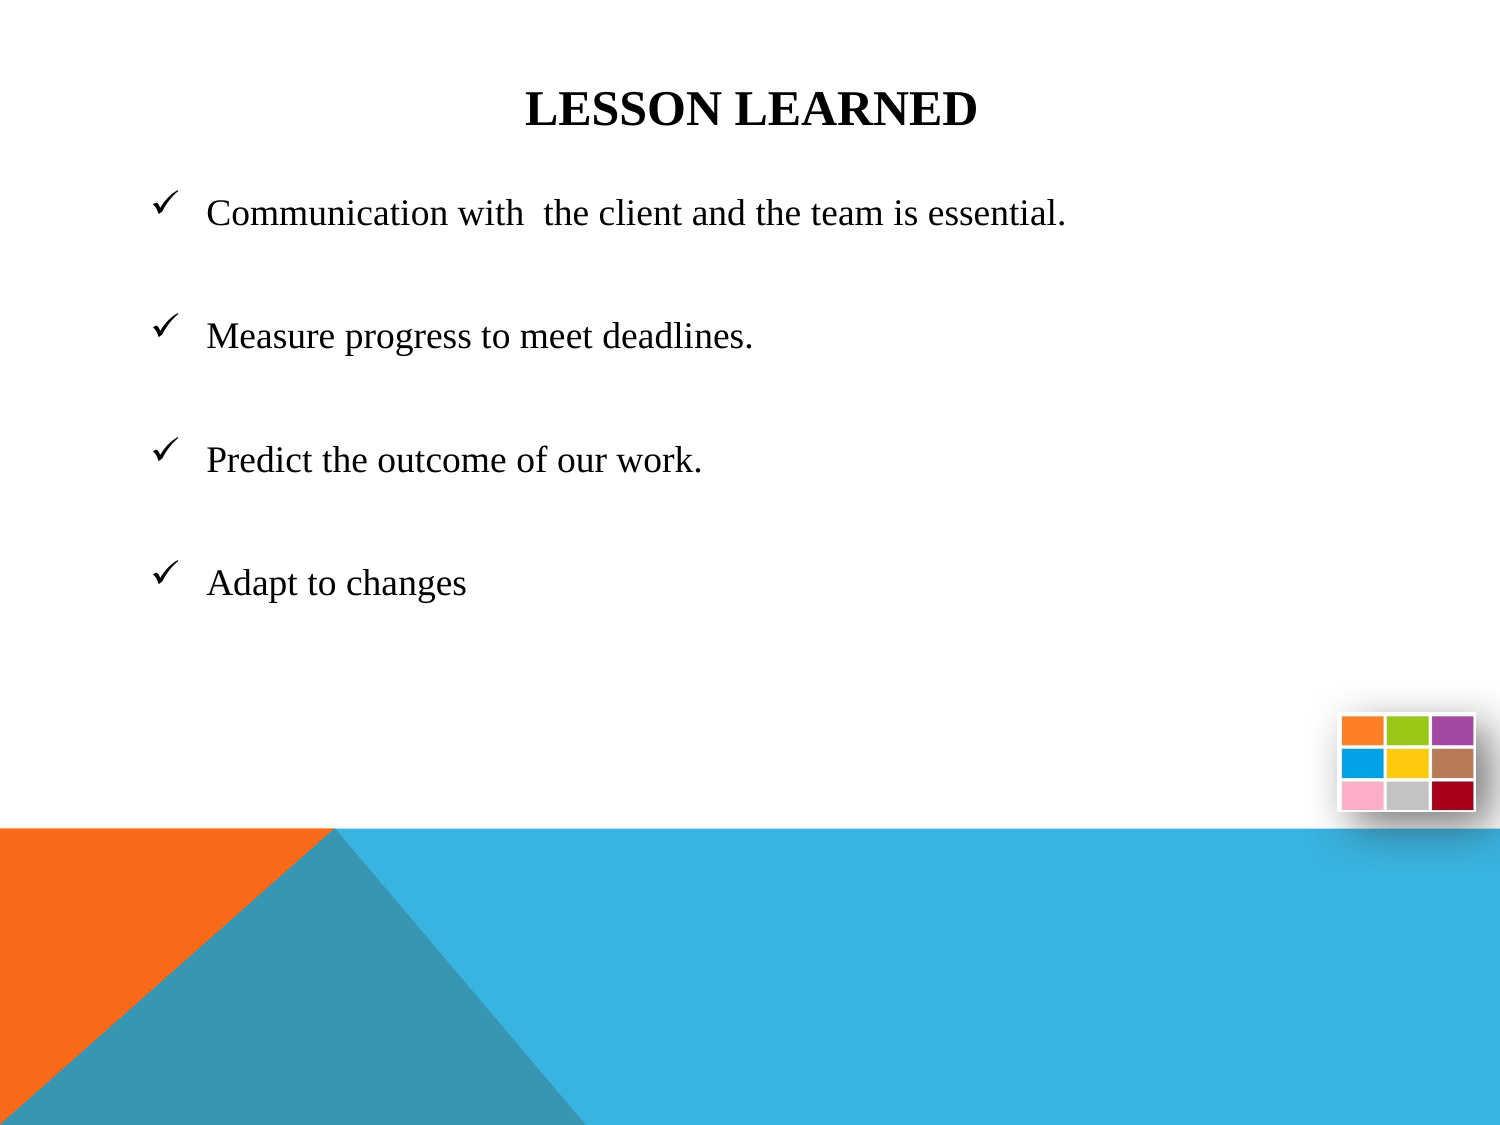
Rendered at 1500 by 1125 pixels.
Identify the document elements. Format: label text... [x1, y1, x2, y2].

title Lesson Learned [135, 60, 1369, 150]
picture [1337, 712, 1476, 813]
list Communication with the client and the team is essential. Measure progress to meet deadlines. Predict the outcome of our work. Adapt to changes [135, 180, 1369, 768]
